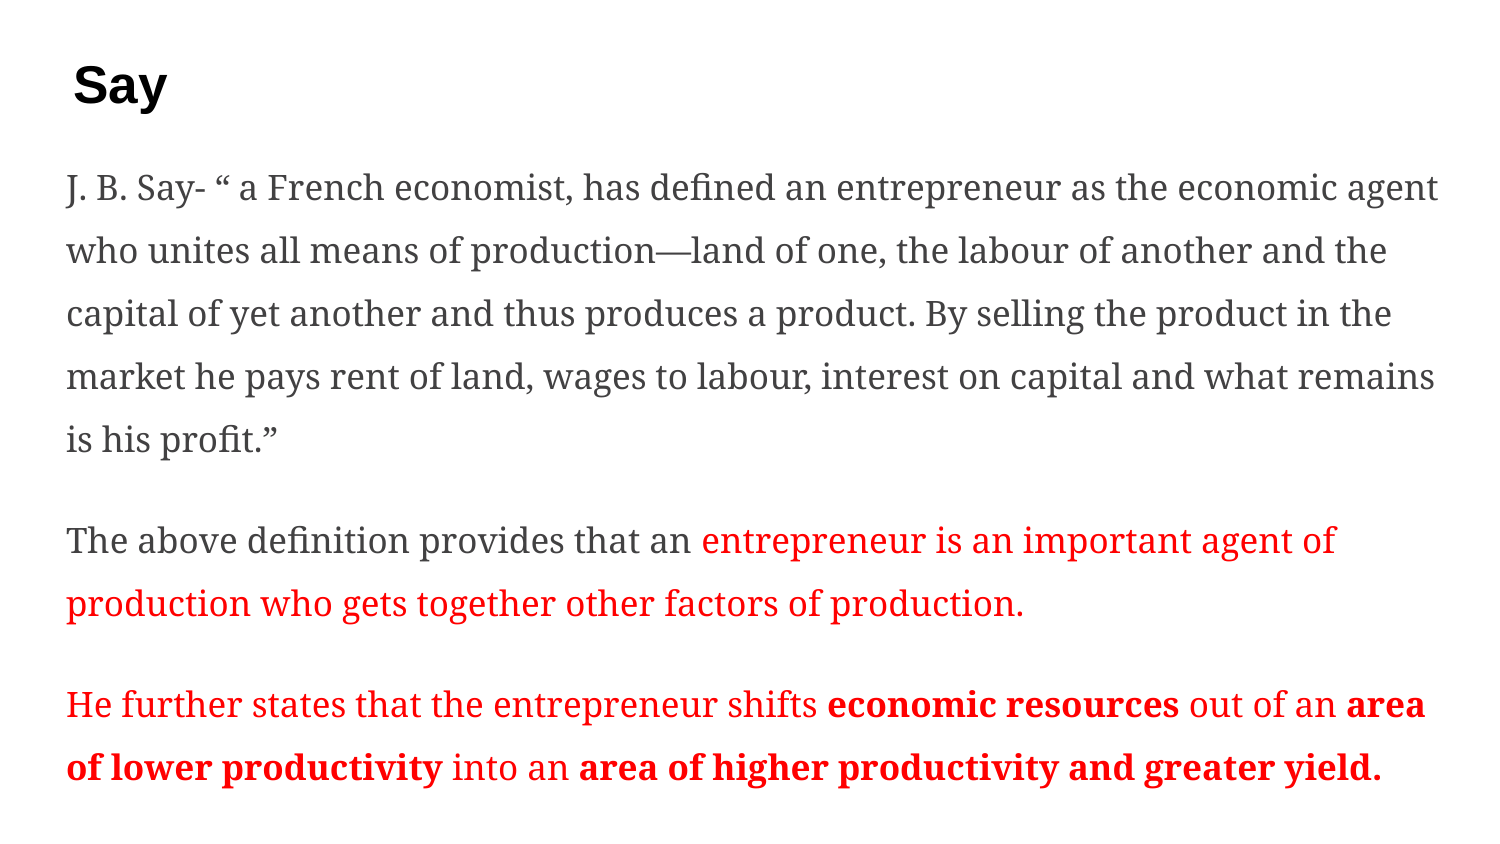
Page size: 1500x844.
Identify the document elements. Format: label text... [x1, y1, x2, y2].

list J. B. Say- “ a French economist, has defined an entrepreneur as the economic agent who unites all means of production—land of one, the labour of another and the capital of yet another and thus produces a product. By selling the product in the market he pays rent of land, wages to labour, interest on capital and what remains is his profit.” The above definition provides that an entrepreneur is an important agent of production who gets together other factors of production. He further states that the entrepreneur shifts economic resources out of an area of lower productivity into an area of higher productivity and greater yield. [51, 129, 1482, 827]
title Say [58, 35, 1457, 129]
